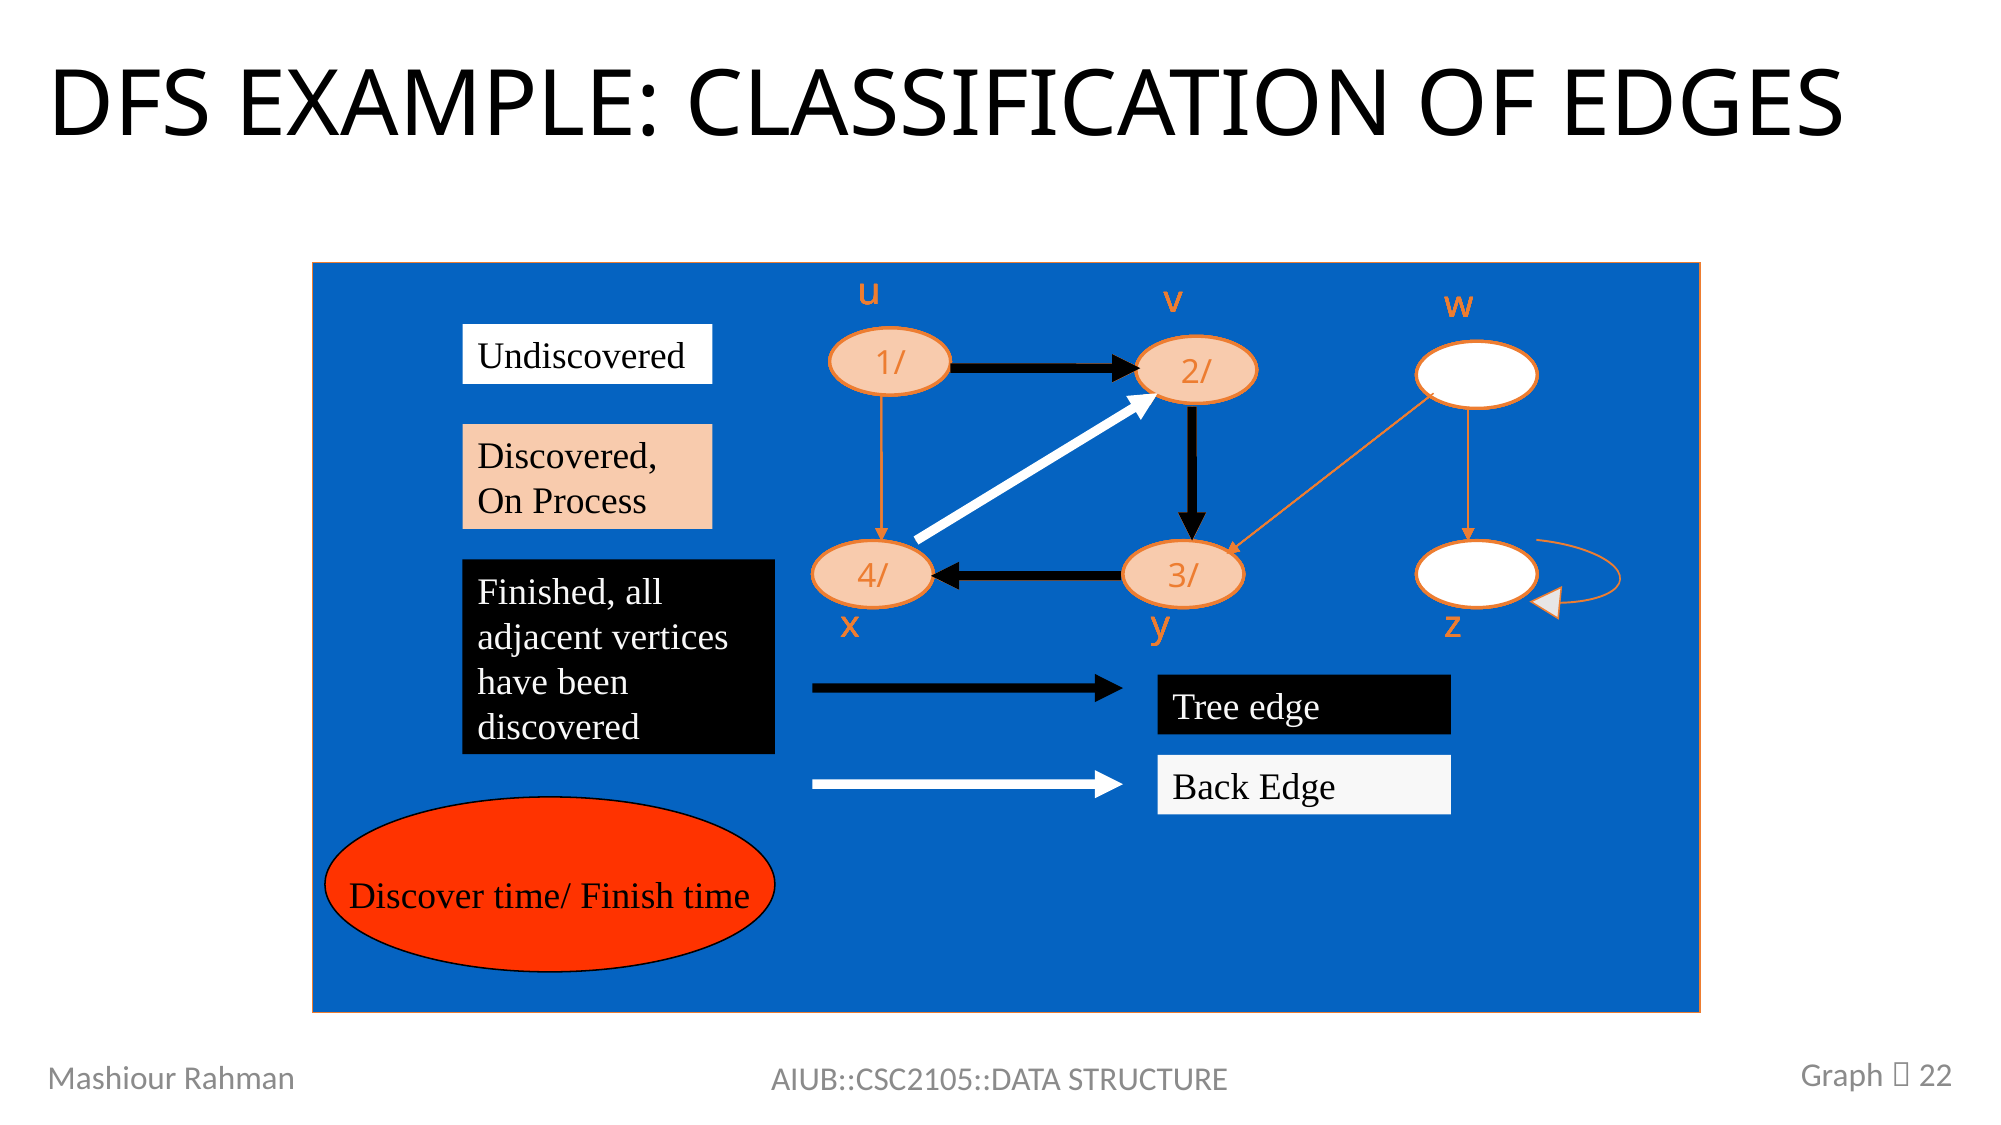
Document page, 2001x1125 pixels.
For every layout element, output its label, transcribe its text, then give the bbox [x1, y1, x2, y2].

slide_number Mashiour Rahman [32, 1046, 483, 1107]
title DFS Example: Classification of Edges [32, 35, 1968, 176]
text_box [1541, 540, 1621, 619]
slide_number Graph  22 [1517, 1042, 1968, 1103]
text_box Undiscovered [462, 324, 713, 384]
text_box [312, 262, 1700, 1013]
text_box Discover time/ Finish time [324, 796, 775, 972]
text_box Discovered, On Process [462, 424, 713, 529]
footer AIUB::CSC2105::DATA STRUCTURE [662, 1047, 1338, 1108]
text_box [812, 259, 1541, 815]
text_box Finished, all adjacent vertices have been discovered [462, 559, 775, 755]
